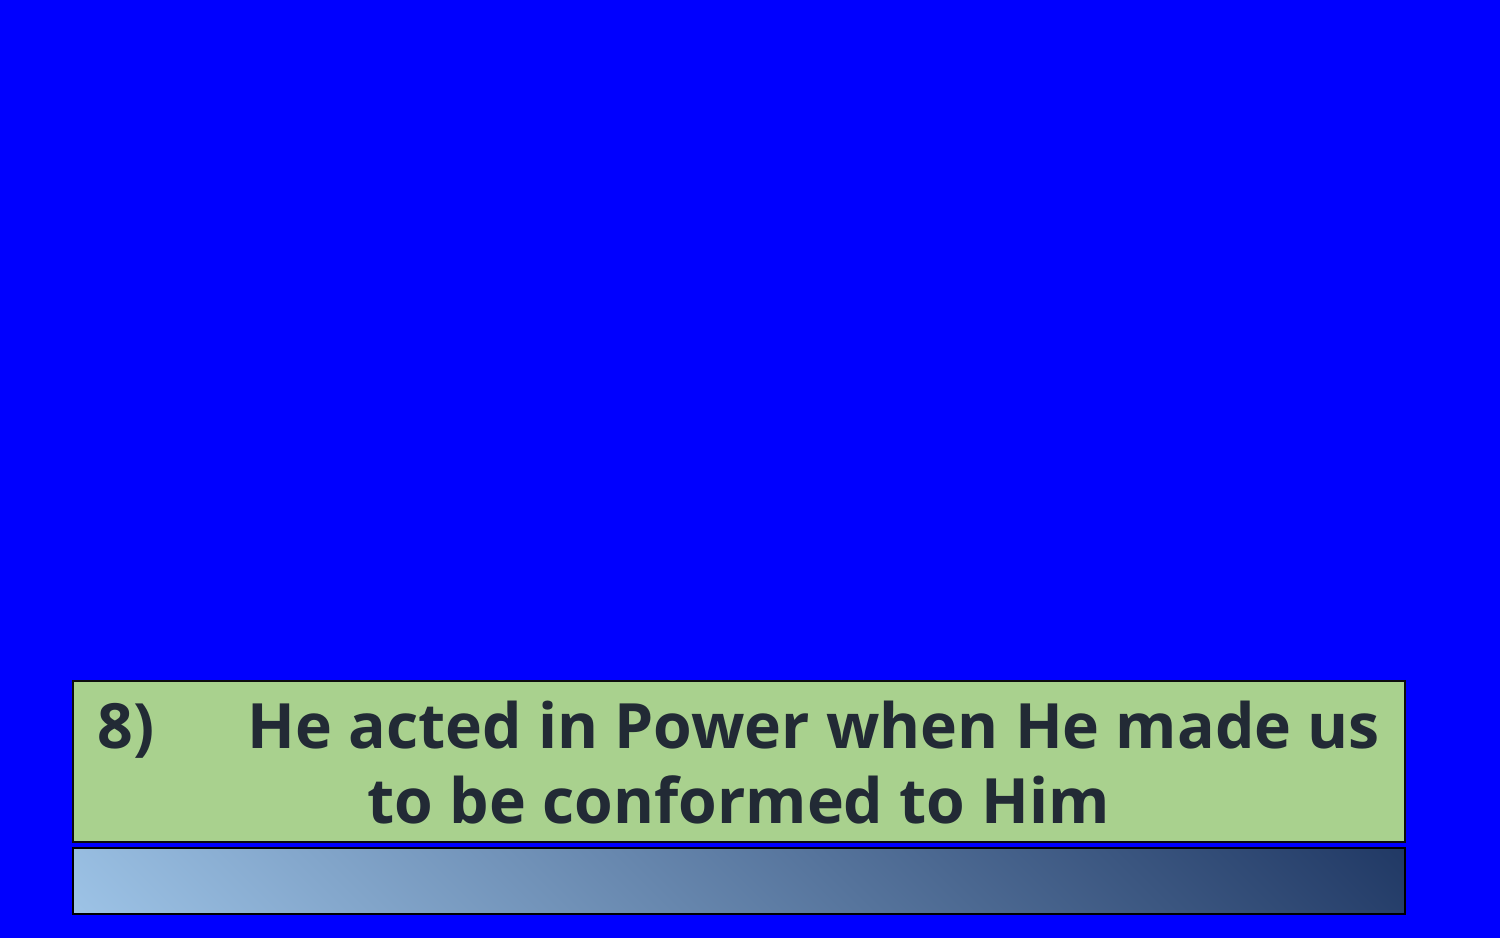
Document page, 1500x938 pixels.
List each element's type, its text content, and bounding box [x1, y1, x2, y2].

text_box 8) He acted in Power when He made us to be conformed to Him [73, 680, 1405, 842]
text_box ALL THINGS THAT PERTAIN TO LIFE AND GODLINESS [73, 848, 1406, 915]
